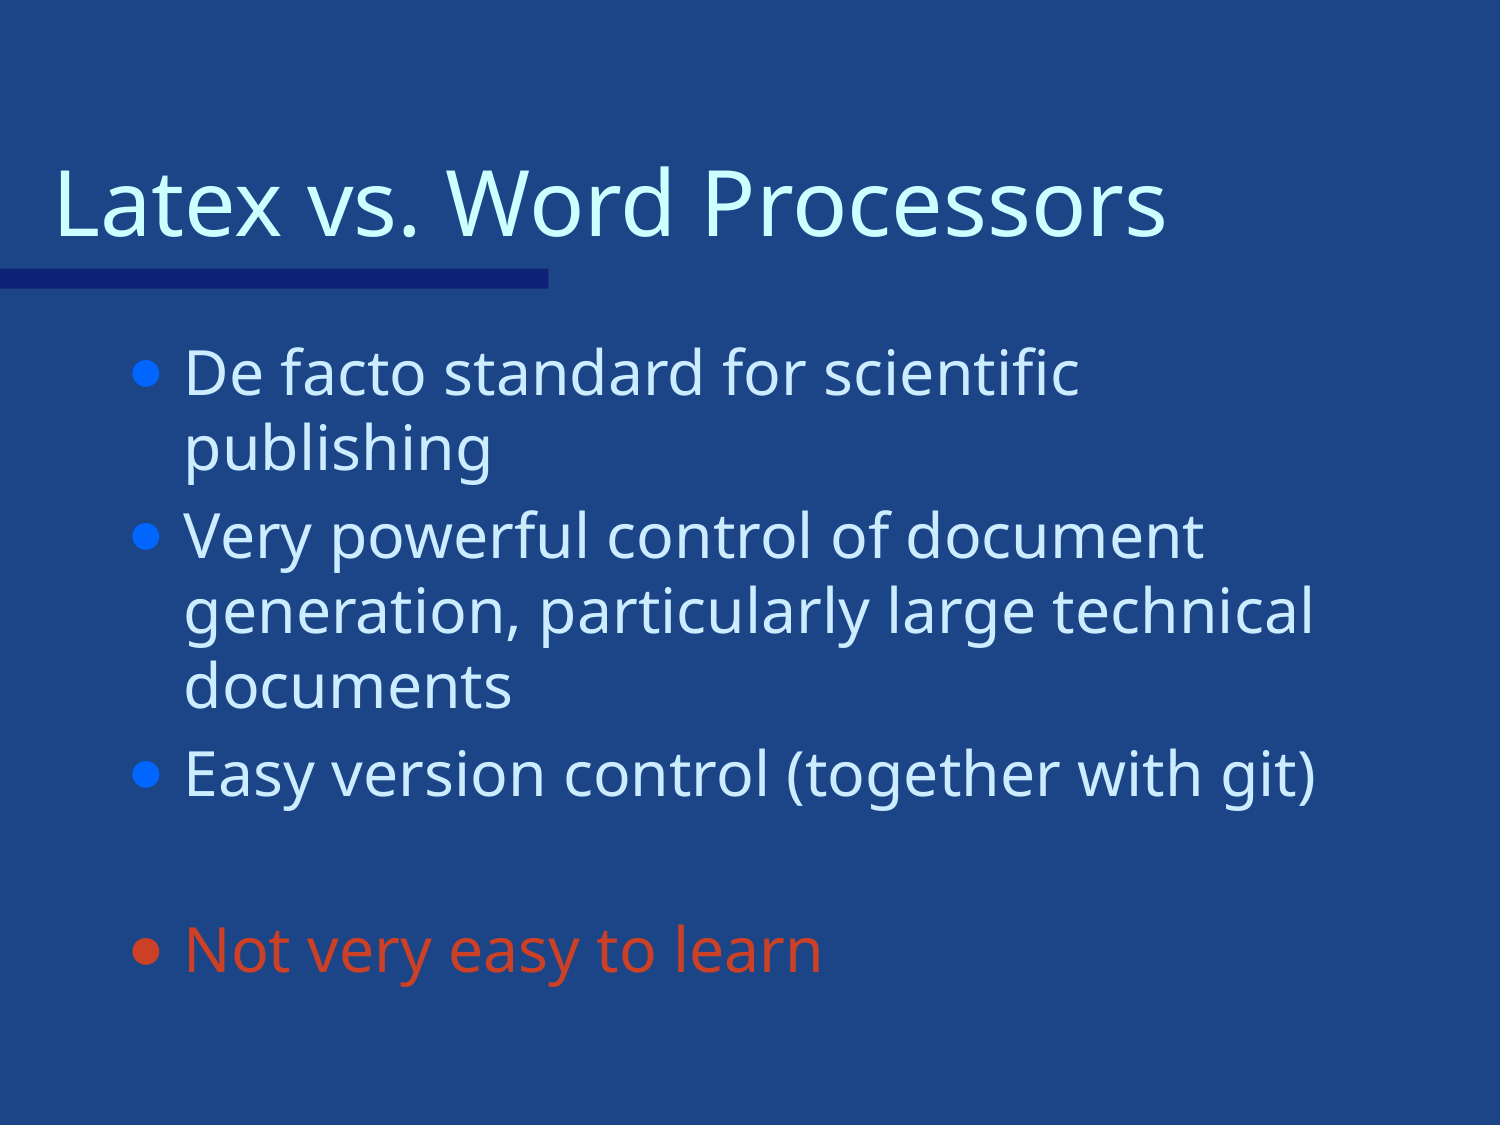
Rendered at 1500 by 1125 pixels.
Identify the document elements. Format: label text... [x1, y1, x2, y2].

title Latex vs. Word Processors [37, 75, 1313, 263]
list De facto standard for scientific publishing Very powerful control of document generation, particularly large technical documents Easy version control (together with git) Not very easy to learn [112, 324, 1388, 1000]
